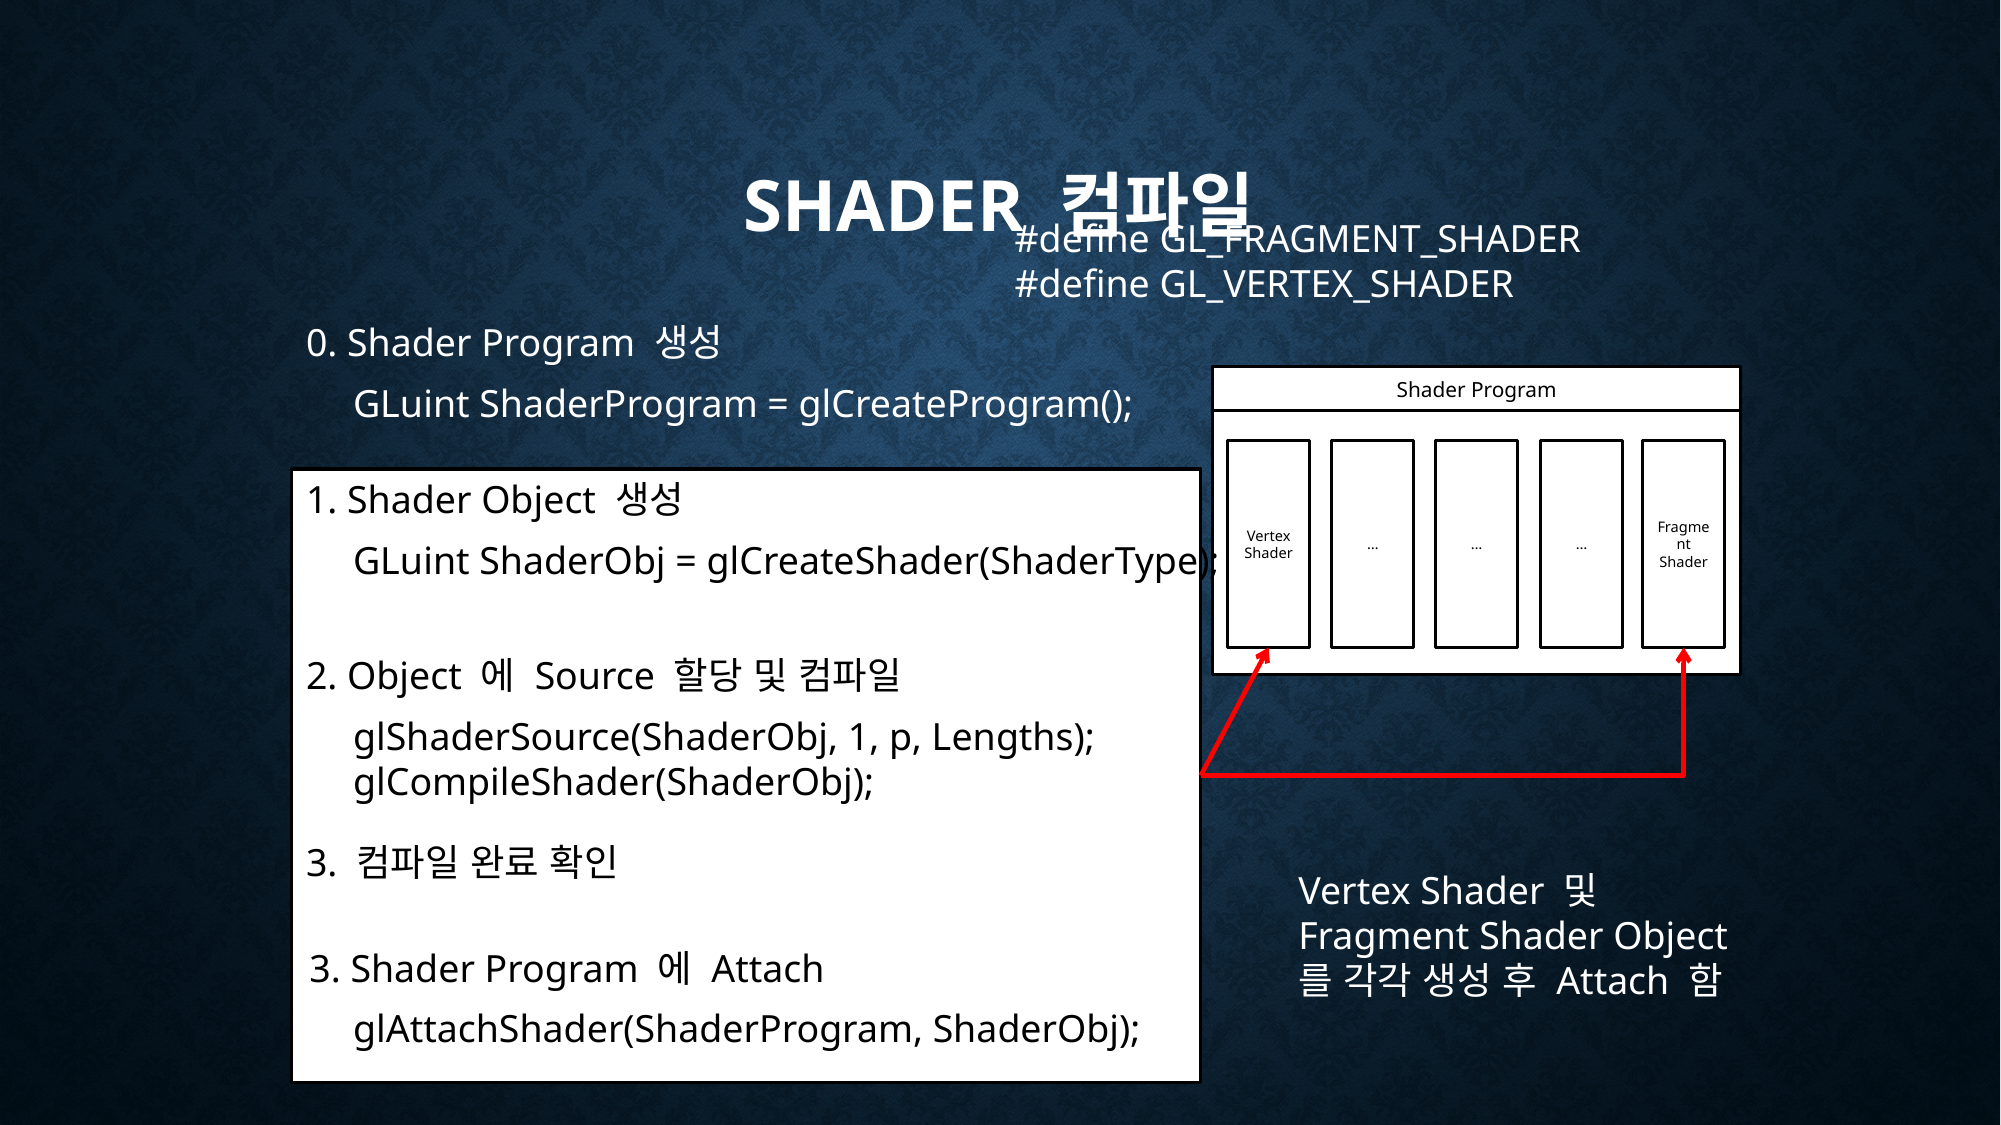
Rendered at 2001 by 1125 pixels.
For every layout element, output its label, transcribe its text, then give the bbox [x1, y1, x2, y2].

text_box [1200, 646, 1685, 777]
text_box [1212, 366, 1742, 676]
text_box Vertex Shader 및 Fragment Shader Object 를 각각 생성 후 Attach 함 [1283, 859, 1750, 1009]
text_box 0. Shader Program 생성 [291, 311, 1048, 372]
text_box [290, 467, 1202, 1084]
text_box #define GL_FRAGMENT_SHADER #define GL_VERTEX_SHADER [999, 208, 1750, 313]
text_box glAttachShader(ShaderProgram, ShaderObj); [338, 998, 1390, 1058]
title Shader 컴파일 [149, 99, 1849, 318]
text_box 3. 컴파일 완료 확인 [291, 831, 1048, 892]
text_box glShaderSource(ShaderObj, 1, p, Lengths); glCompileShader(ShaderObj); [338, 705, 1301, 810]
text_box 1. Shader Object 생성 [291, 468, 1048, 529]
text_box GLuint ShaderProgram = glCreateProgram(); [338, 372, 1206, 432]
text_box 2. Object 에 Source 할당 및 컴파일 [291, 644, 1048, 705]
text_box 3. Shader Program 에 Attach [294, 937, 1051, 998]
text_box GLuint ShaderObj = glCreateShader(ShaderType); [338, 529, 1205, 590]
